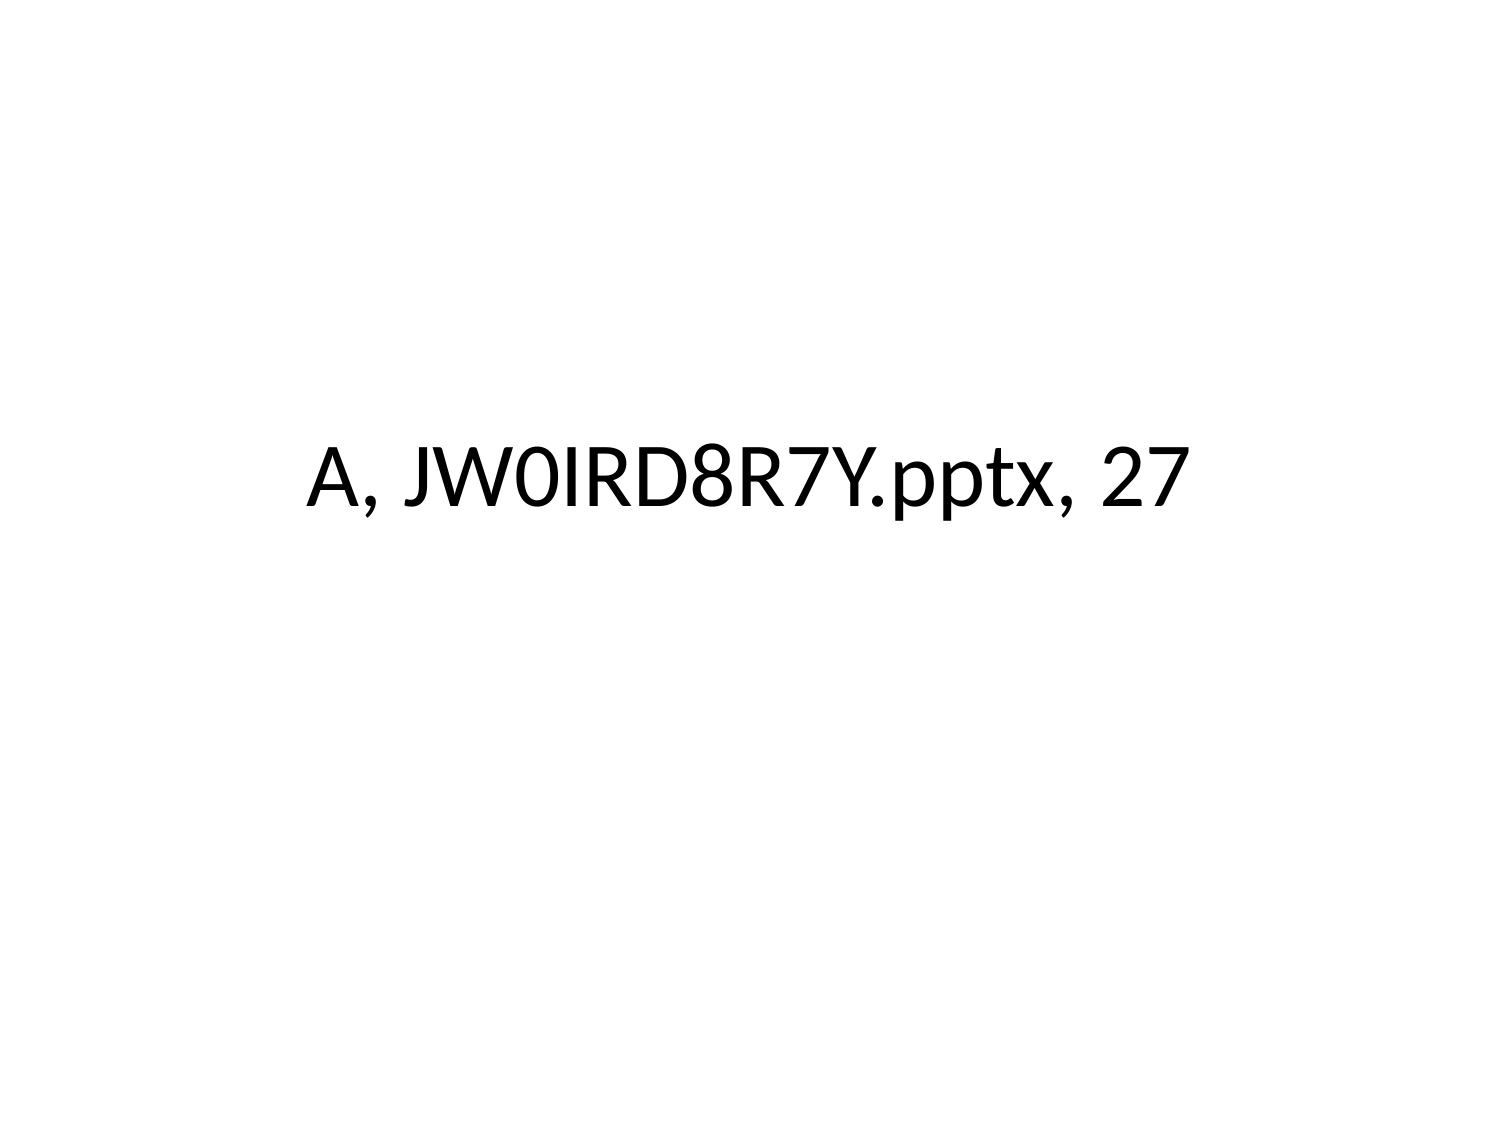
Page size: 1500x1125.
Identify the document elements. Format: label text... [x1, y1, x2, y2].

title A, JW0IRD8R7Y.pptx, 27 [112, 349, 1388, 591]
